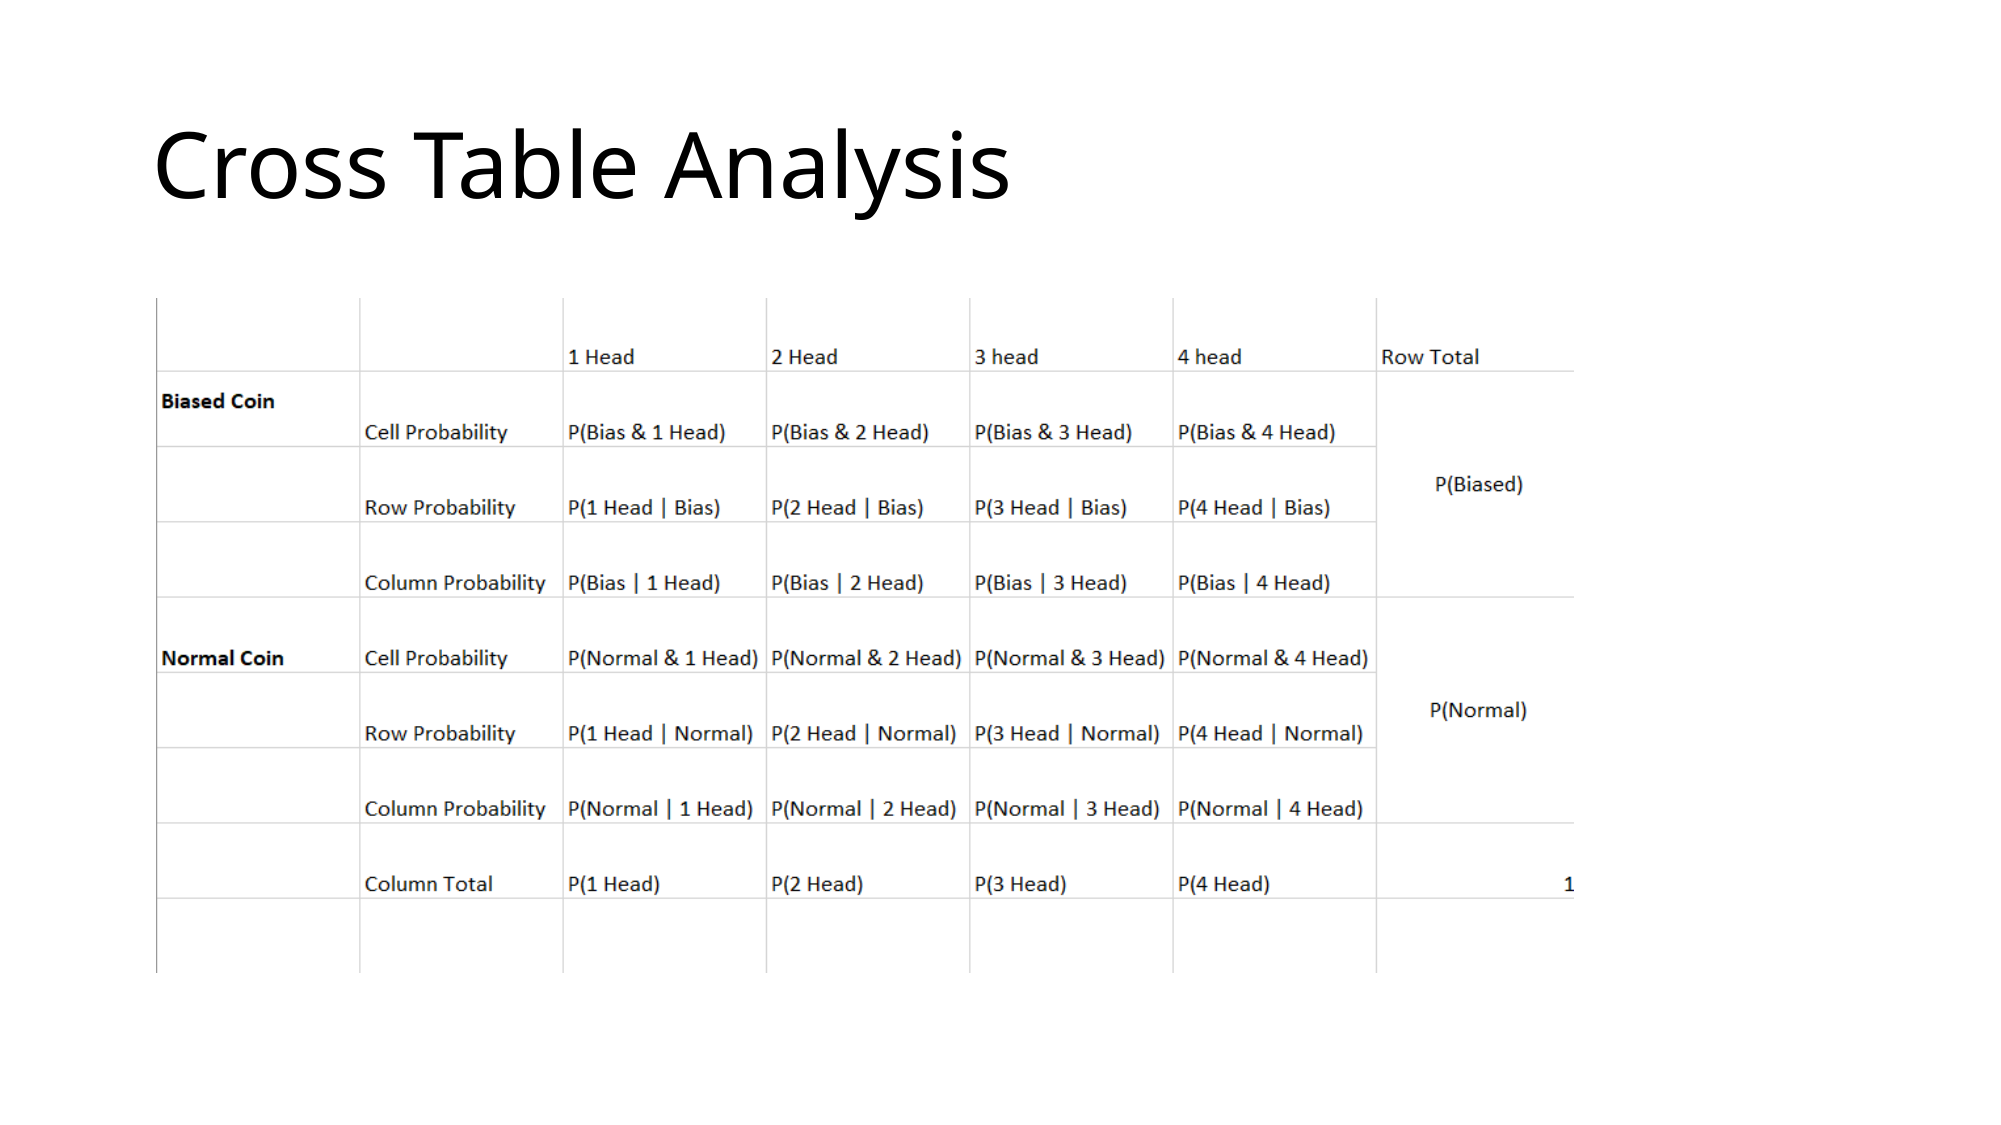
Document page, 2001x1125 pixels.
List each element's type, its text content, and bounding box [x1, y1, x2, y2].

title Cross Table Analysis [137, 59, 1863, 278]
picture [156, 298, 1574, 973]
